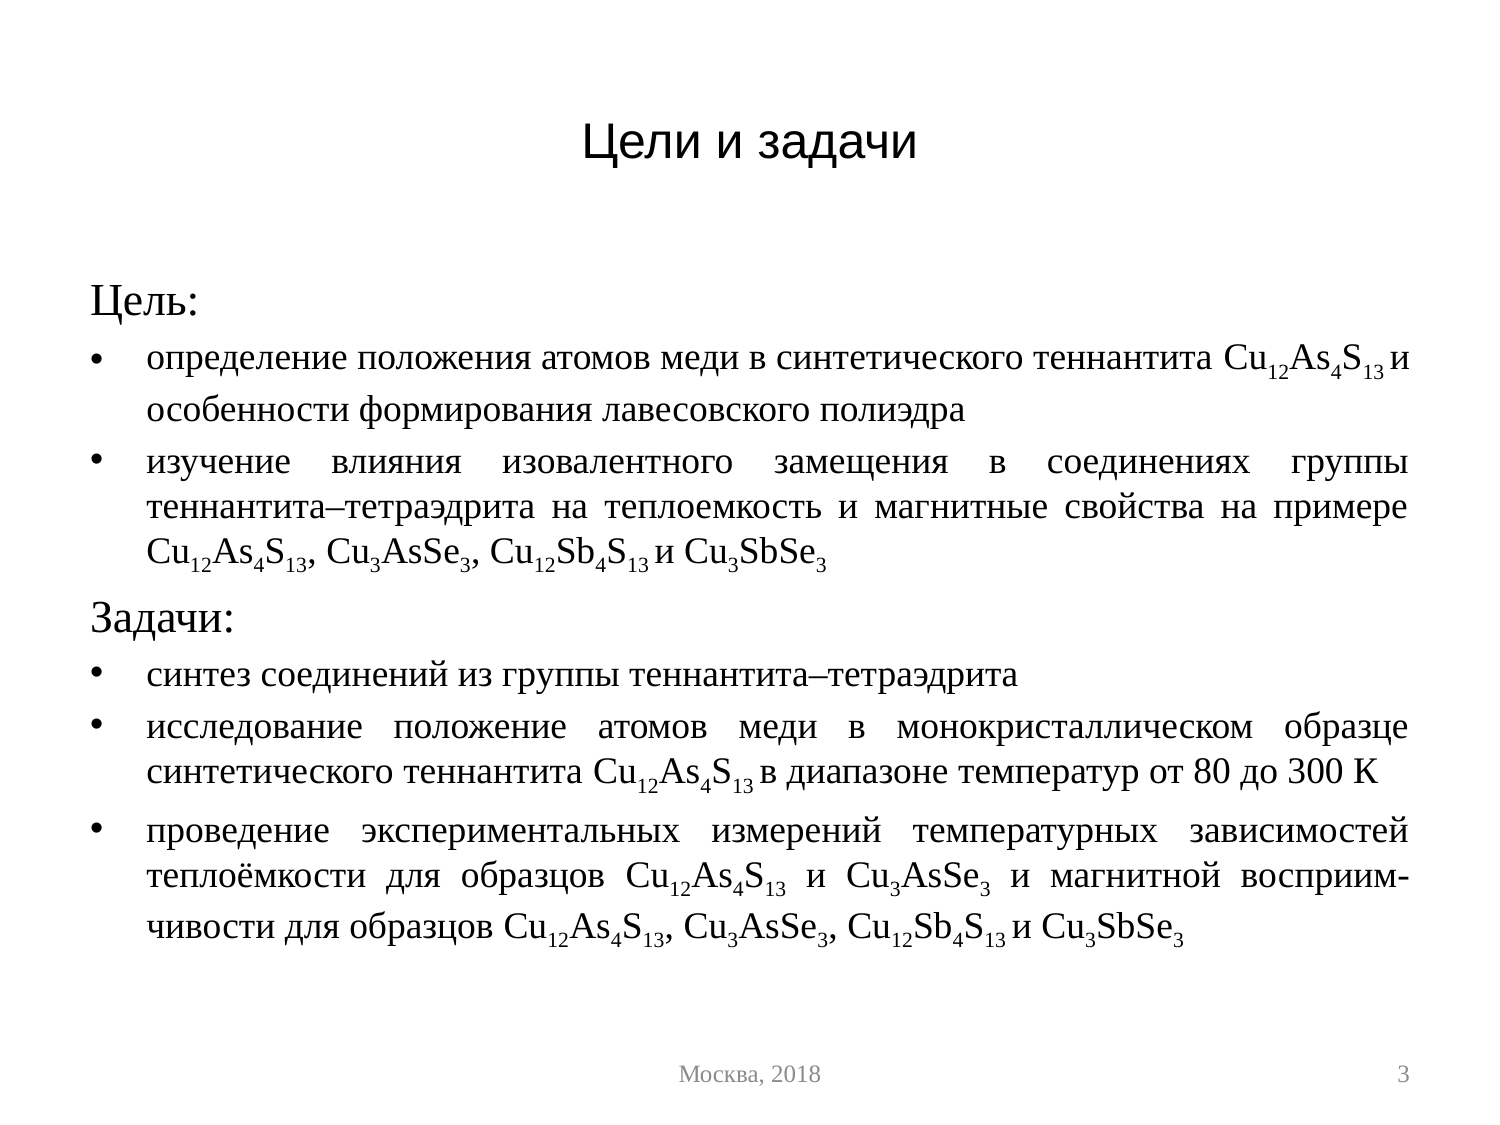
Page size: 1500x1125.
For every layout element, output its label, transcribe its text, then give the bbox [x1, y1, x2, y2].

slide_number 3 [1074, 1042, 1425, 1103]
footer Москва, 2018 [512, 1042, 988, 1103]
list Цель: определение положения атомов меди в синтетического теннантита Cu12As4S13 и особенности формирования лавесовского полиэдра изучение влияния изовалентного замещения в соединениях группы теннантита–тетраэдрита на теплоемкость и магнитные свойства на примере Cu12As4S13, Cu3AsSe3, Cu12Sb4S13 и Cu3SbSе3 Задачи: синтез соединений из группы теннантита–тетраэдрита исследование положение атомов меди в монокристаллическом образце синтетического теннантита Cu12As4S13 в диапазоне температур от 80 до 300 К проведение экспериментальных измерений температурных зависимостей теплоёмкости для образцов Cu12As4S13 и Cu3AsSe3 и магнитной восприим-чивости для образцов Cu12As4S13, Cu3AsSe3, Cu12Sb4S13 и Cu3SbSе3 [75, 262, 1425, 1005]
title Цели и задачи [75, 45, 1425, 233]
